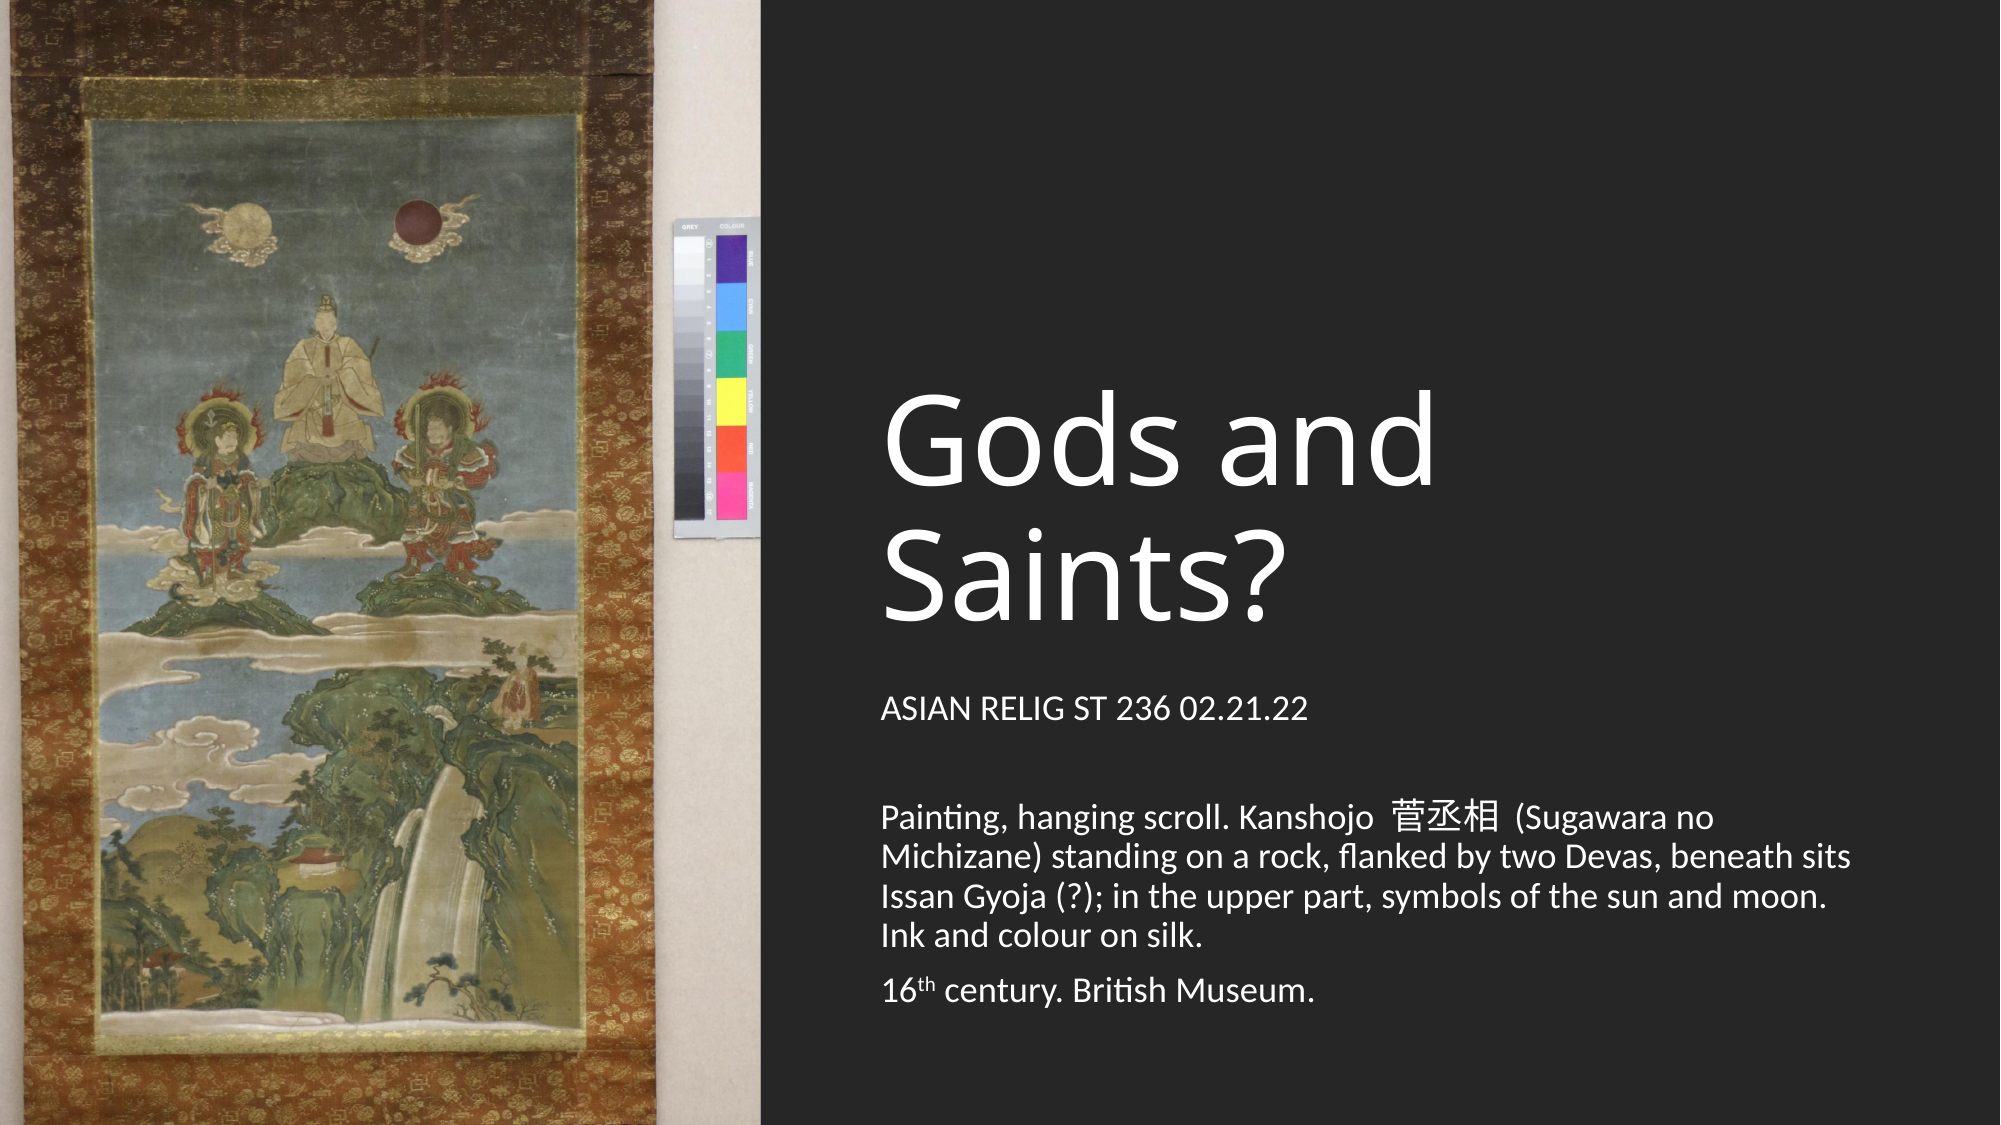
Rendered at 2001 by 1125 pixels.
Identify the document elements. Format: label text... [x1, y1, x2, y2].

subtitle ASIAN RELIG ST 236 02.21.22 Painting, hanging scroll. Kanshojo 菅丞相 (Sugawara no Michizane) standing on a rock, flanked by two Devas, beneath sits Issan Gyoja (?); in the upper part, symbols of the sun and moon. Ink and colour on silk. 16th century. British Museum. [865, 681, 1895, 1020]
text_box [761, 0, 2000, 1125]
picture [0, 0, 761, 1125]
title Gods and Saints? [865, 104, 1895, 655]
